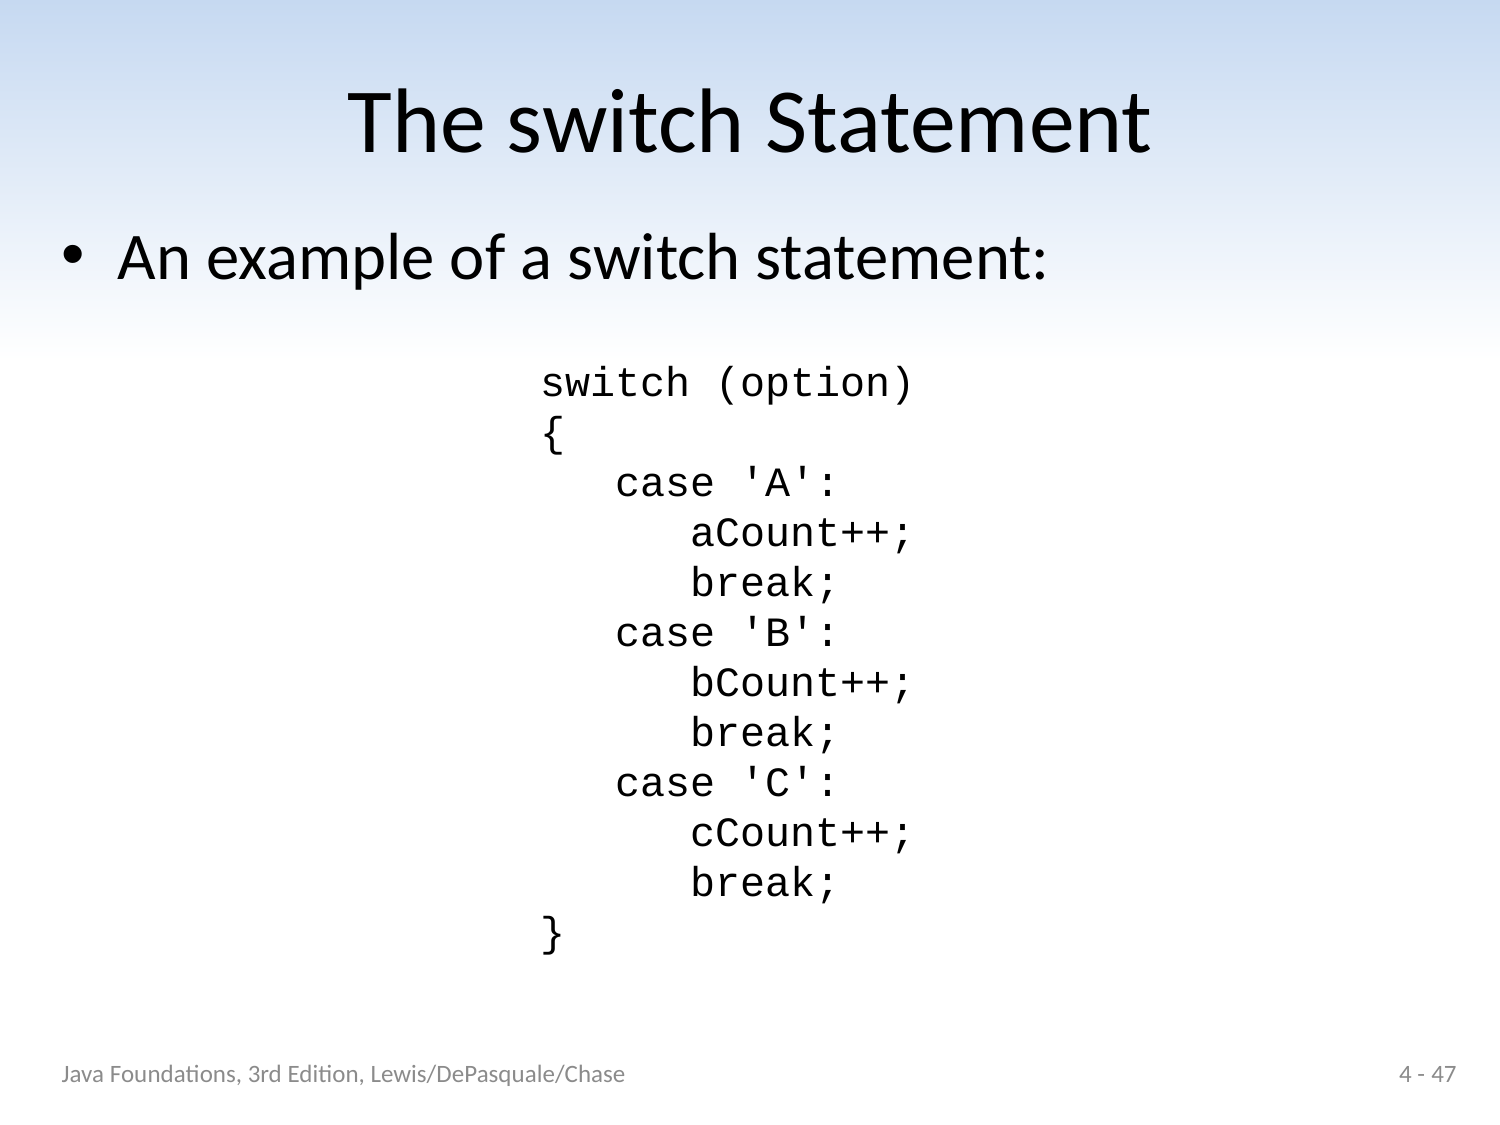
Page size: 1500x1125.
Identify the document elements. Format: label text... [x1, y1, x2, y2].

title The switch Statement [28, 45, 1473, 186]
footer Java Foundations, 3rd Edition, Lewis/DePasquale/Chase [46, 1042, 1121, 1103]
slide_number 4 - 47 [1121, 1042, 1472, 1103]
list An example of a switch statement: [46, 205, 1473, 1043]
text_box switch (option) { case 'A': aCount++; break; case 'B': bCount++; break; case 'C': cCount++; break; } [525, 347, 930, 963]
